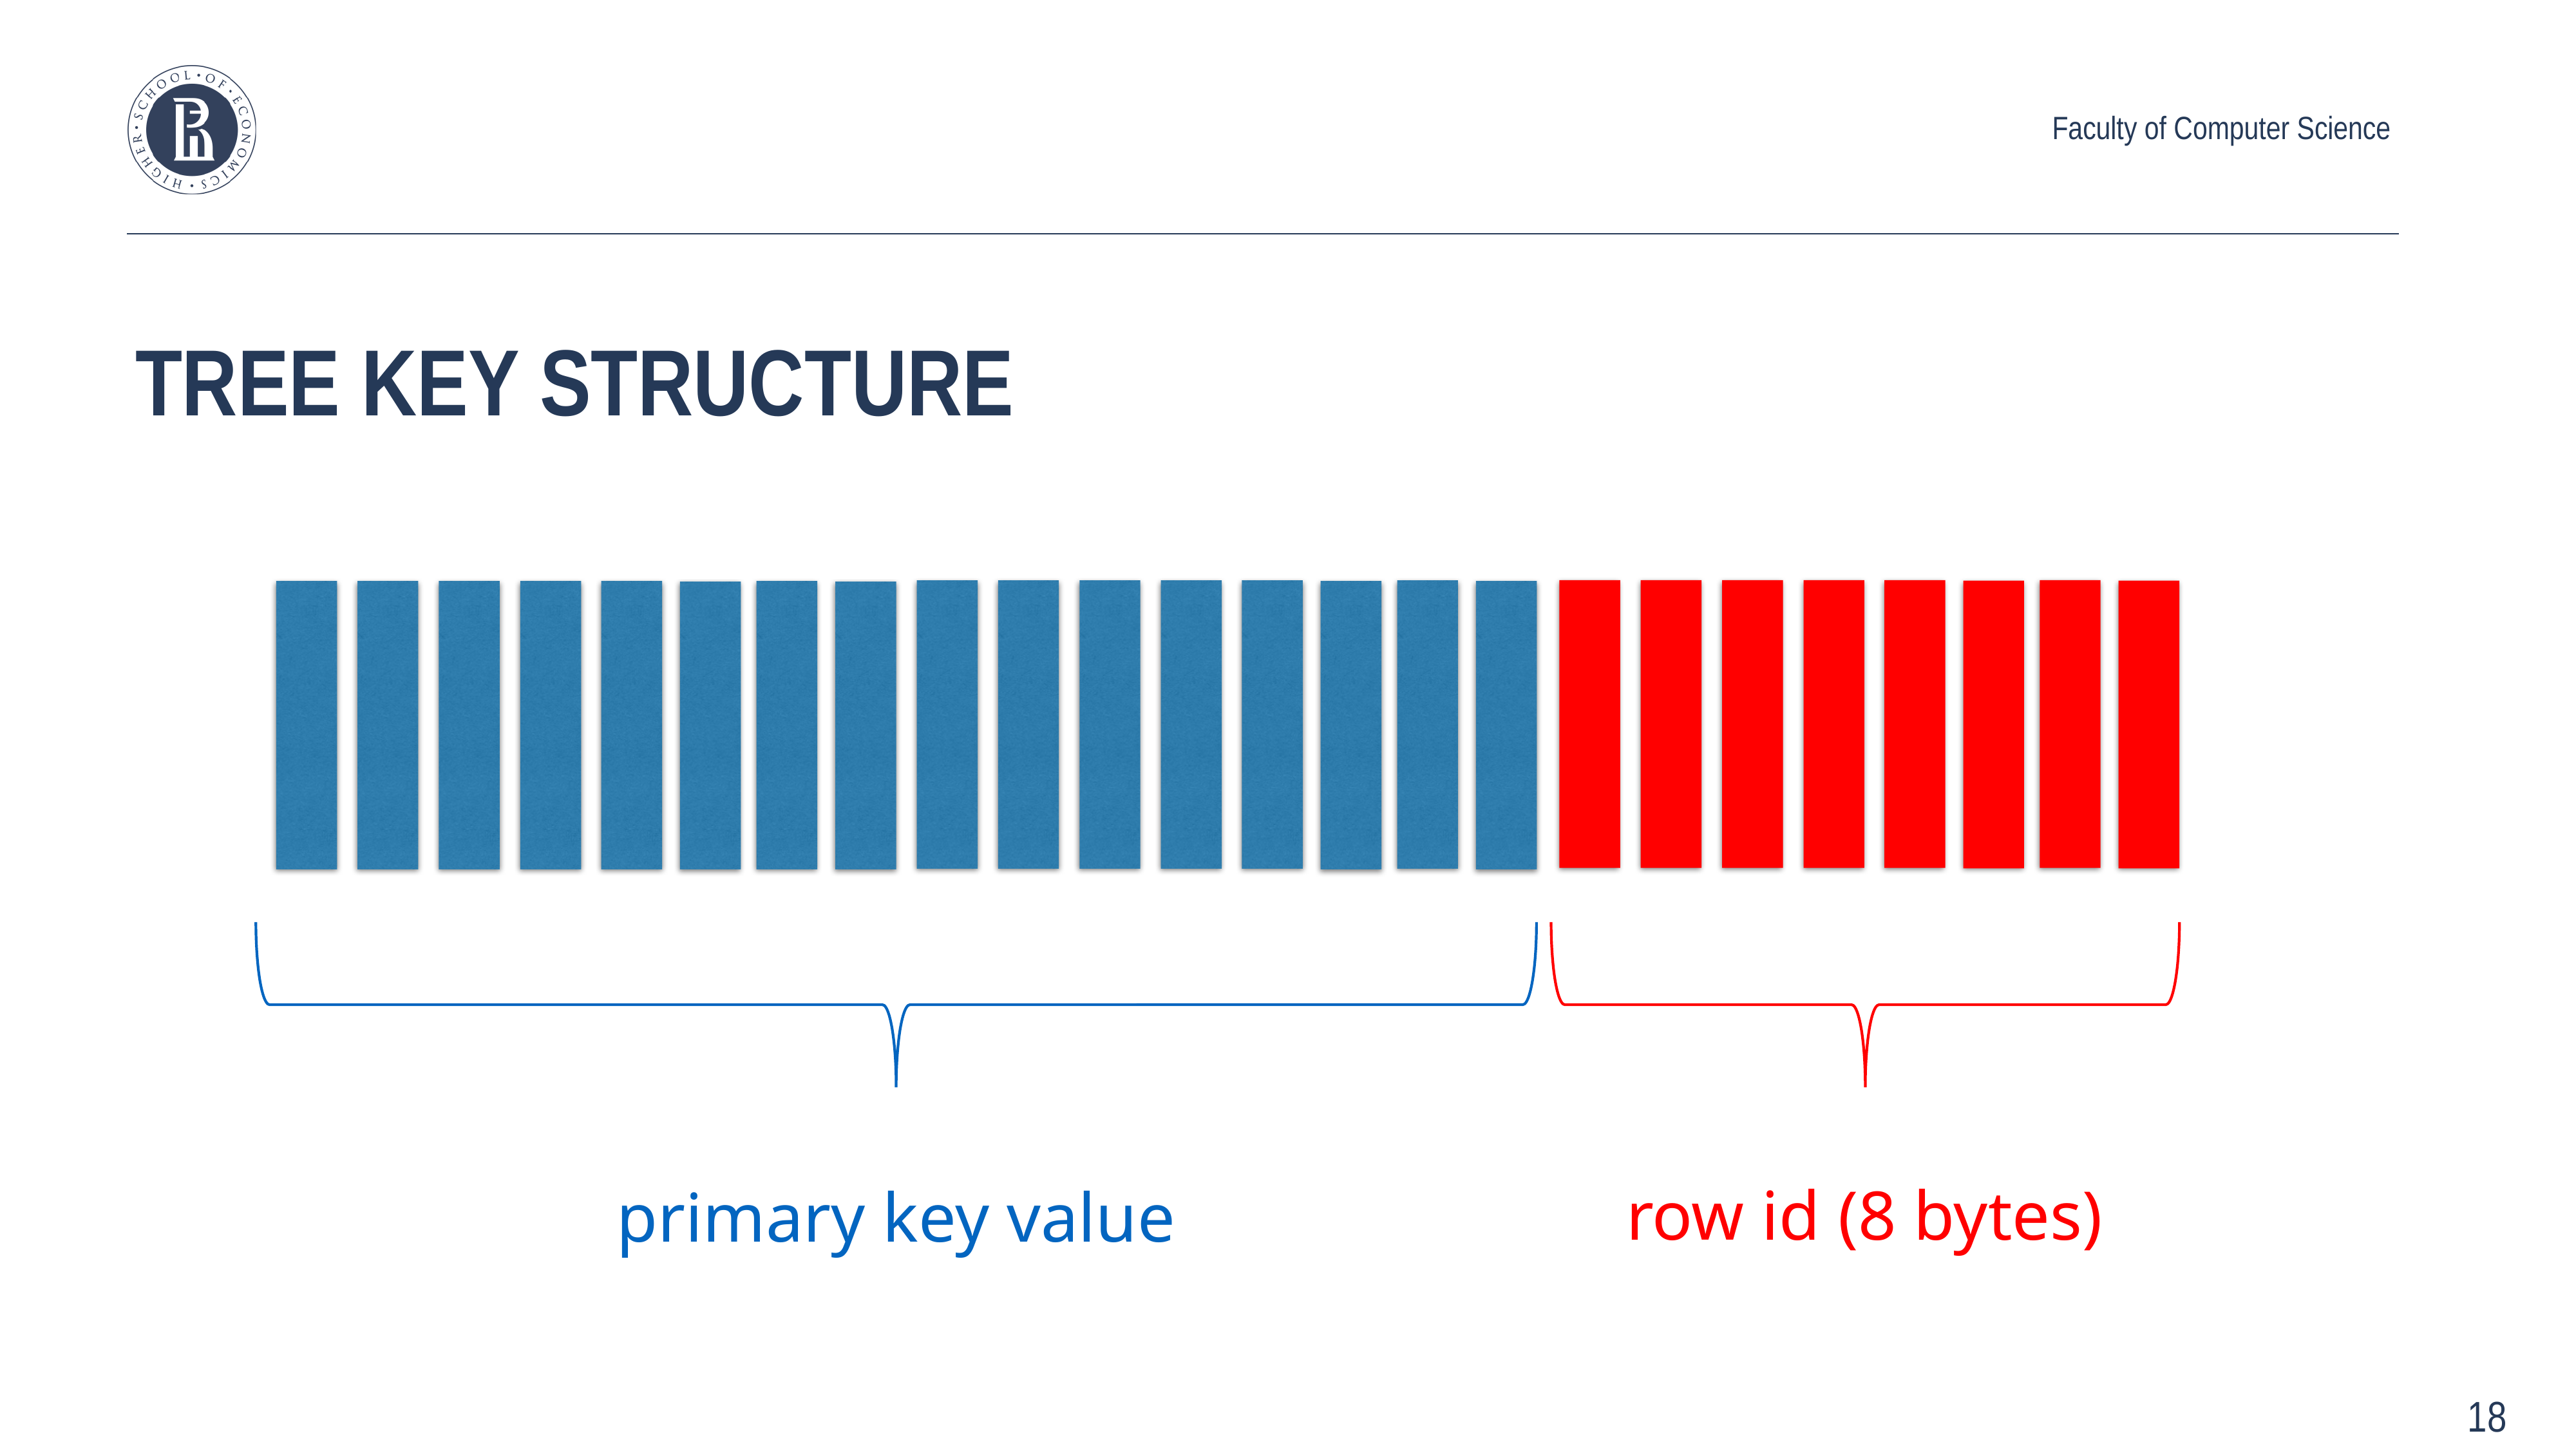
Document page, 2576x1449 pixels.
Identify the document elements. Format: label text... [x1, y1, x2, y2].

text_box [276, 581, 337, 869]
text_box [520, 581, 582, 869]
text_box [439, 581, 500, 869]
text_box [1640, 580, 1702, 868]
text_box primary key value [609, 1167, 1184, 1263]
text_box [601, 581, 663, 869]
text_box [1803, 580, 1864, 868]
text_box [1160, 580, 1222, 869]
text_box [256, 922, 1537, 1088]
text_box [1397, 580, 1458, 869]
text_box [2118, 580, 2180, 869]
text_box [1963, 580, 2024, 869]
text_box [1242, 580, 1303, 869]
picture [128, 65, 256, 194]
text_box [1884, 580, 1946, 868]
text_box [1722, 580, 1783, 868]
text_box [916, 580, 978, 869]
text_box [835, 582, 896, 870]
text_box row id (8 bytes) [1618, 1165, 2110, 1261]
text_box [1551, 922, 2180, 1088]
text_box [756, 581, 818, 869]
slide_number 18 [2398, 1381, 2576, 1449]
text_box [357, 581, 419, 869]
text_box [1079, 580, 1141, 869]
text_box [998, 580, 1059, 869]
text_box [1320, 581, 1382, 869]
text_box Tree Key Structure [128, 314, 1826, 559]
text_box [2040, 580, 2101, 868]
text_box Faculty of Computer Science [1198, 100, 2399, 154]
text_box [679, 582, 741, 870]
text_box [1475, 581, 1537, 869]
text_box [1559, 580, 1620, 868]
